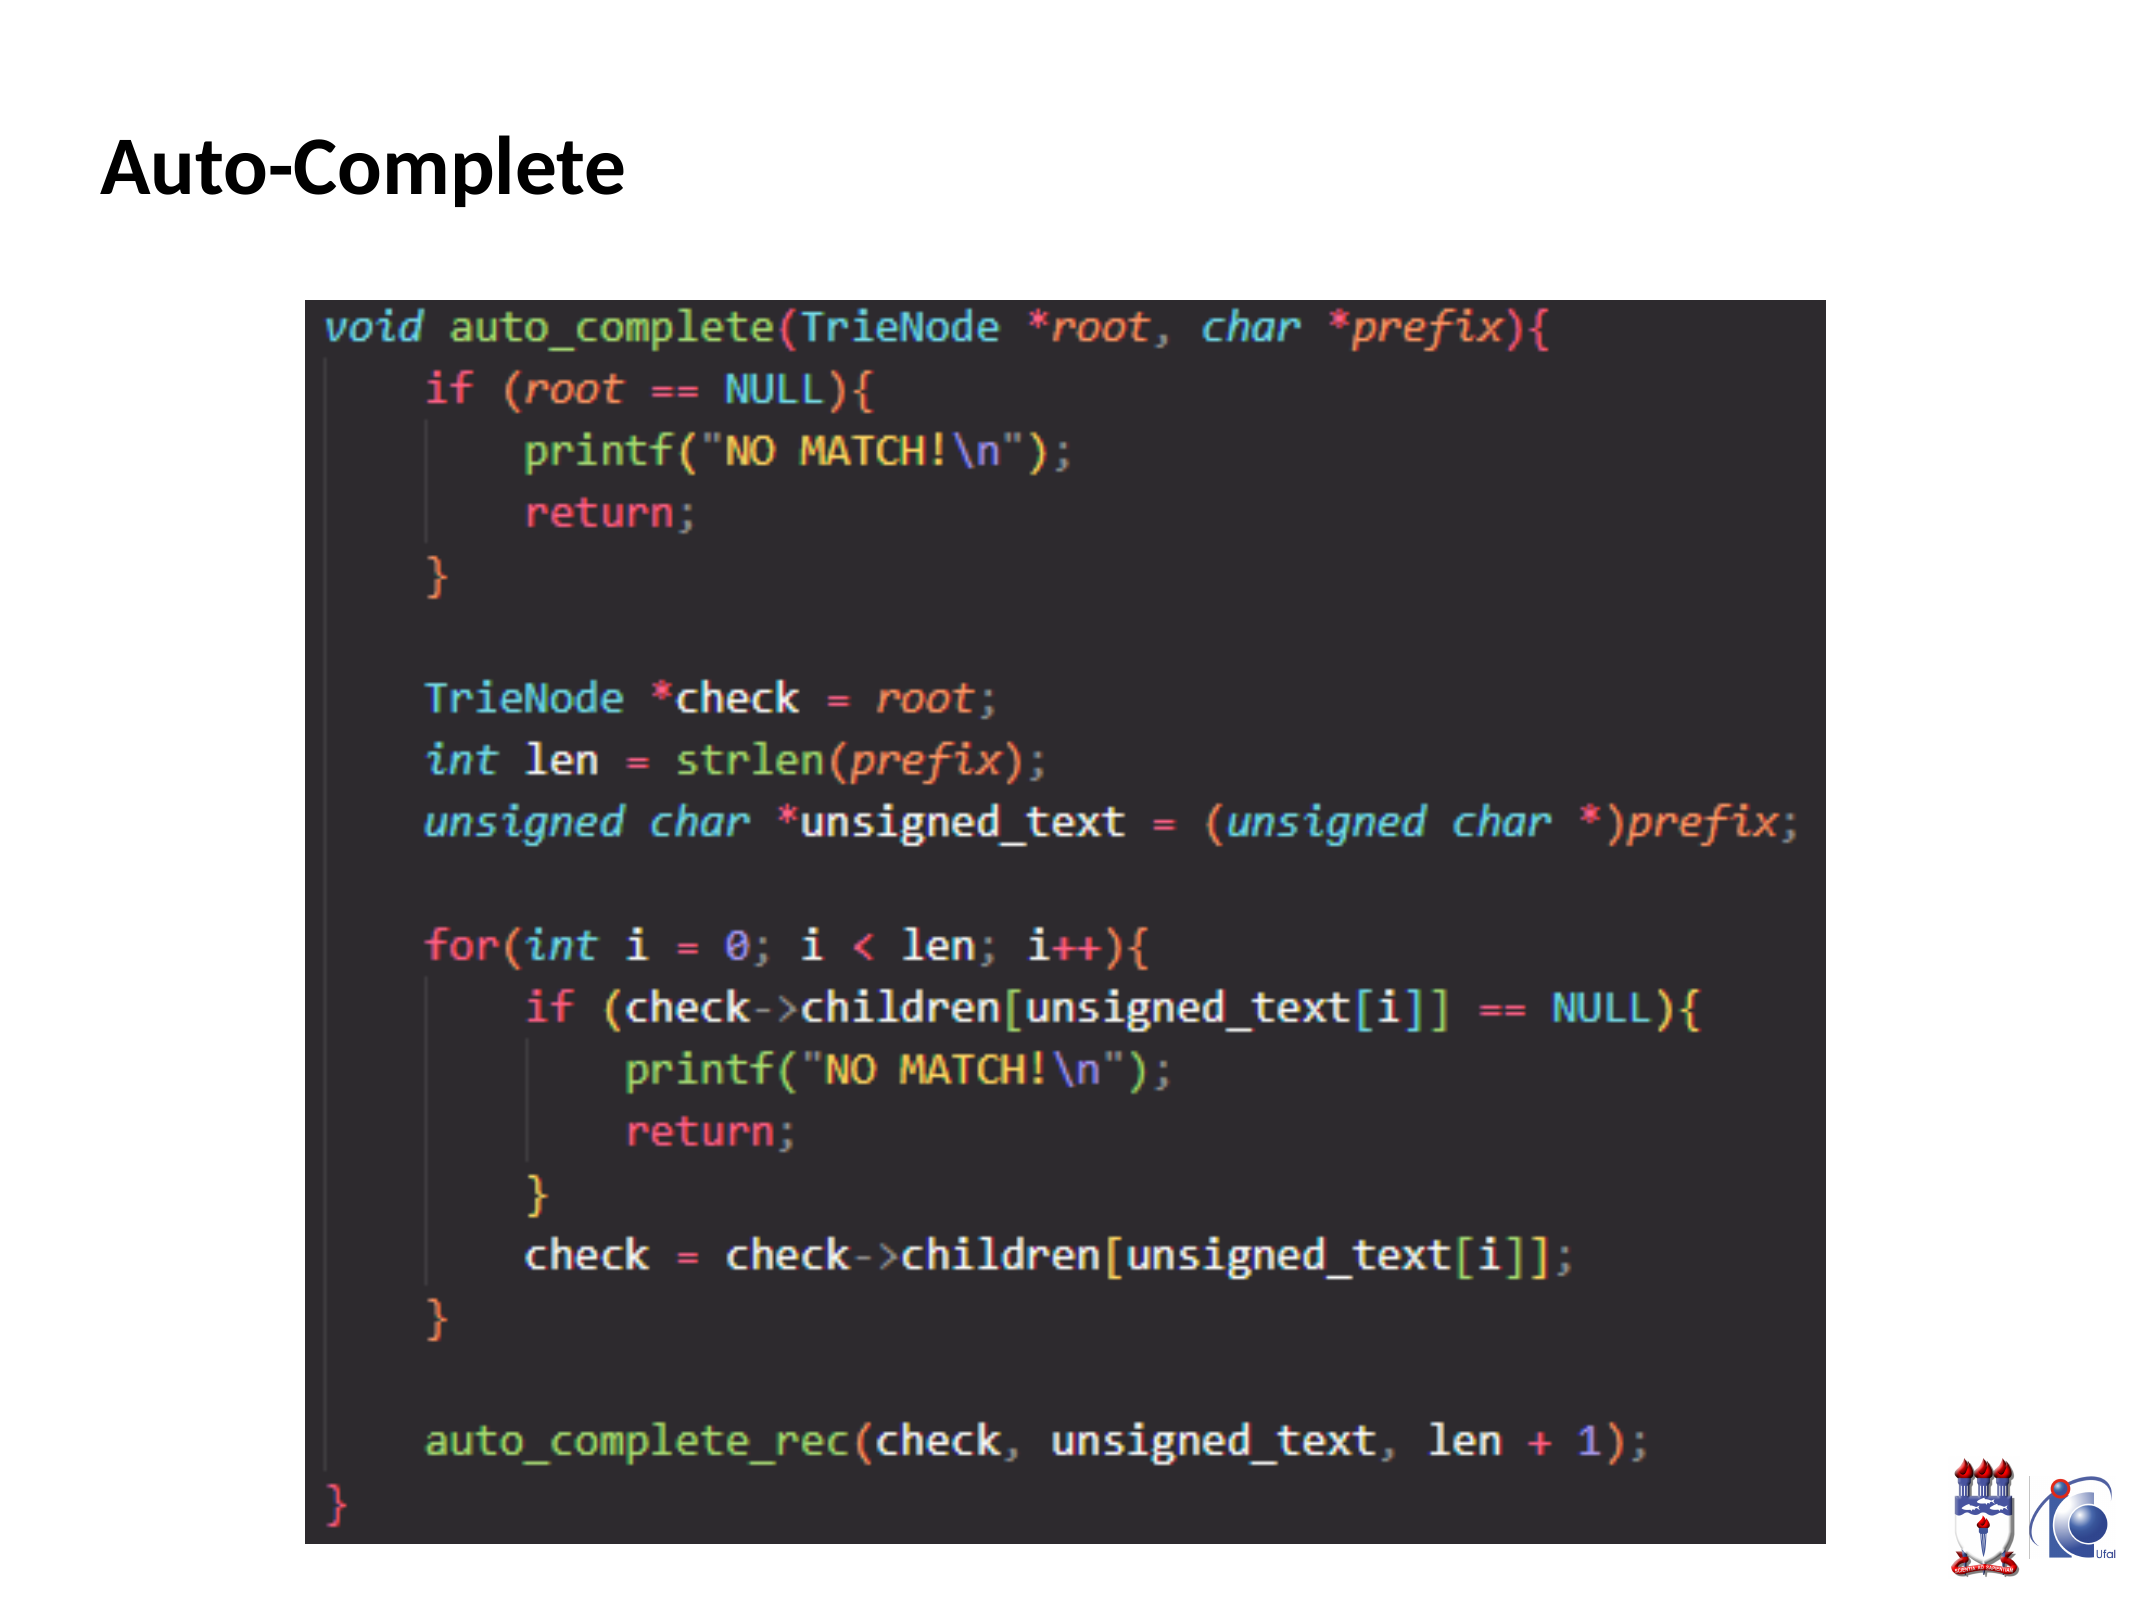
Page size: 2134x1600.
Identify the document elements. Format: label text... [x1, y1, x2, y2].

picture [1948, 1456, 2020, 1579]
picture [2028, 1476, 2116, 1559]
title Auto-Complete [91, 72, 2042, 250]
picture [304, 299, 1826, 1544]
